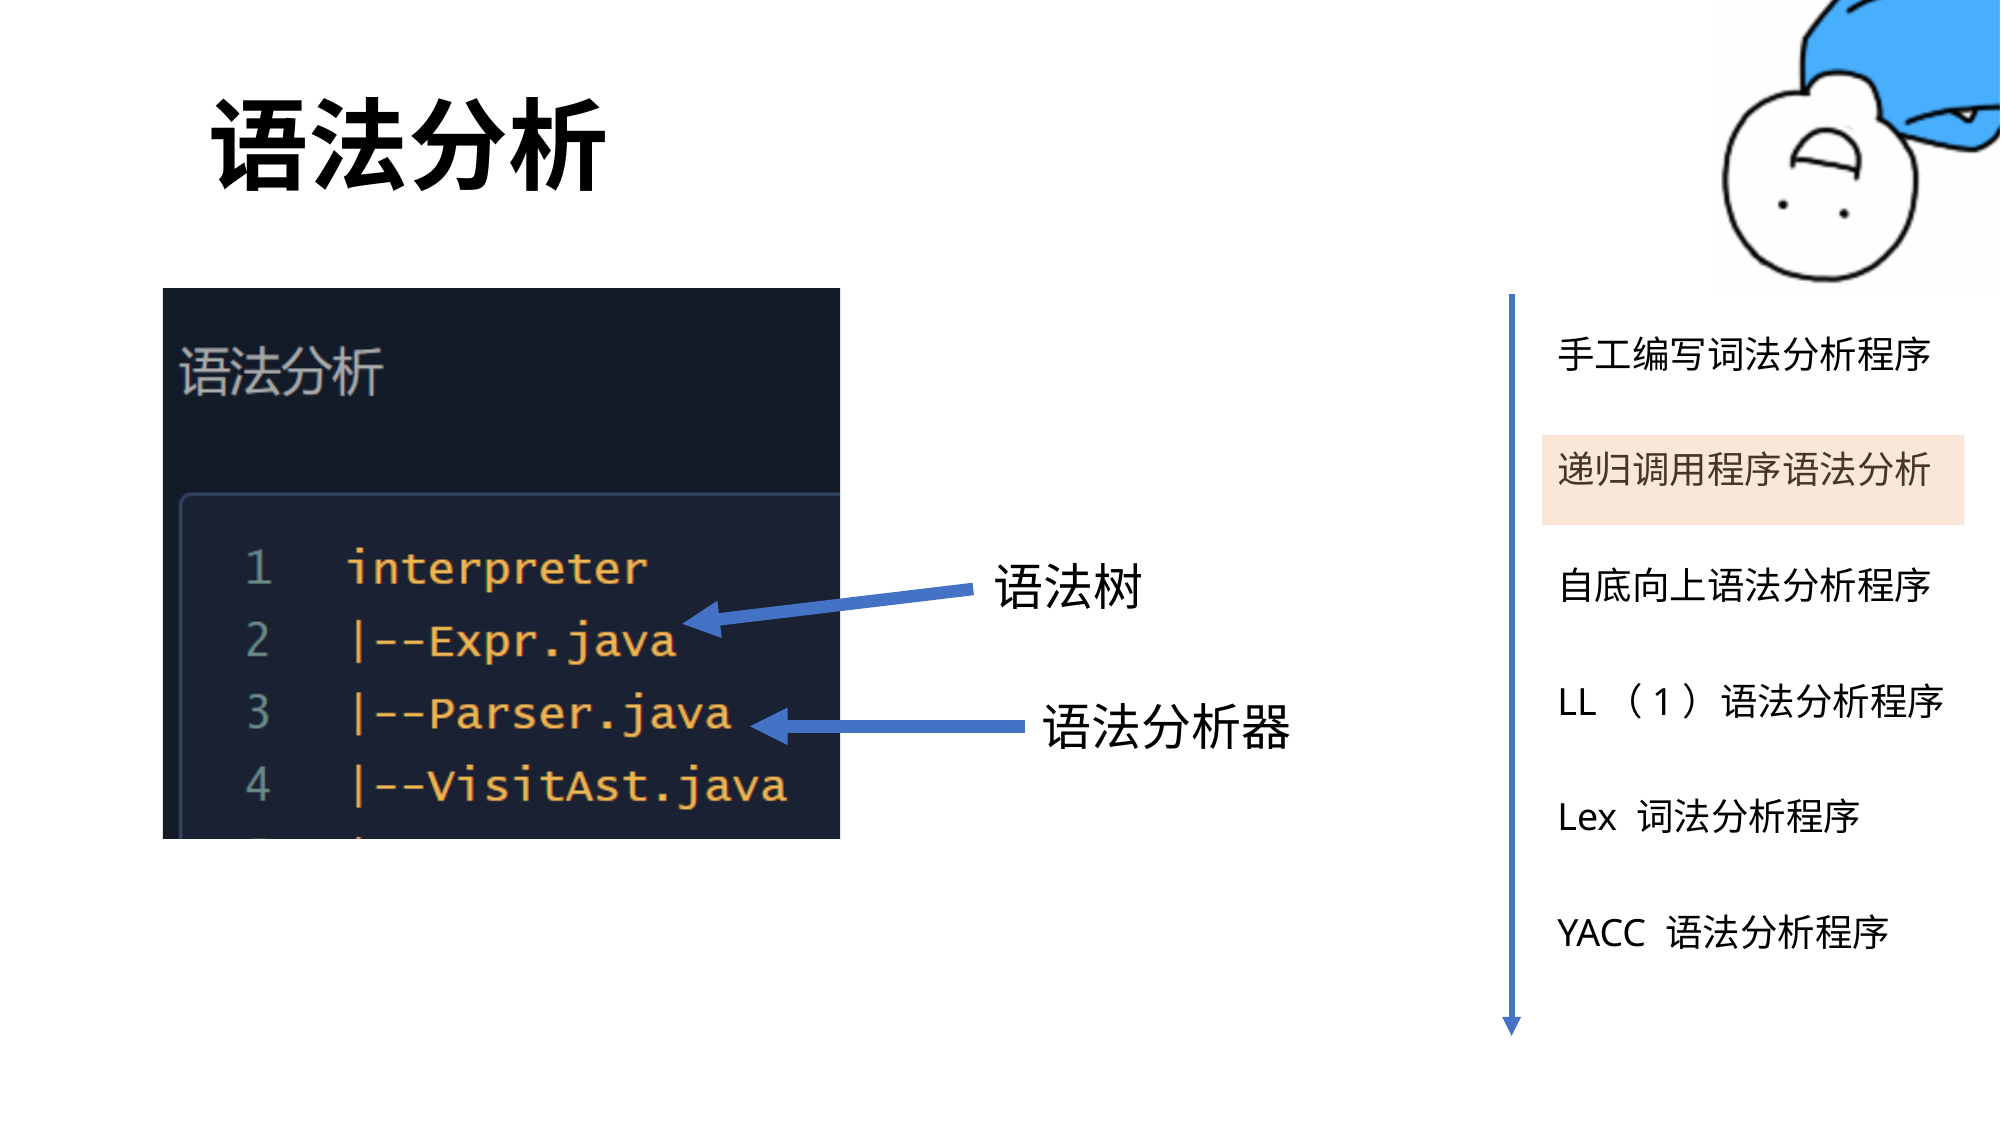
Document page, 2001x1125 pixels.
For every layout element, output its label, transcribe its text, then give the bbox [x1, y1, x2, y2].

text_box [1541, 434, 1966, 526]
text_box YACC 语法分析程序 [1542, 906, 1965, 979]
picture [162, 288, 841, 839]
text_box 自底向上语法分析程序 [1542, 559, 1965, 632]
text_box 语法分析器 [1026, 688, 1307, 764]
text_box 语法树 [979, 548, 1159, 623]
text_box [682, 588, 974, 624]
picture [1711, 0, 2000, 294]
title 语法分析 [0, 0, 817, 212]
text_box Lex 词法分析程序 [1542, 790, 1965, 863]
text_box LL（1）语法分析程序 [1542, 675, 1965, 747]
subtitle 手工编写词法分析程序 [1542, 328, 1965, 401]
